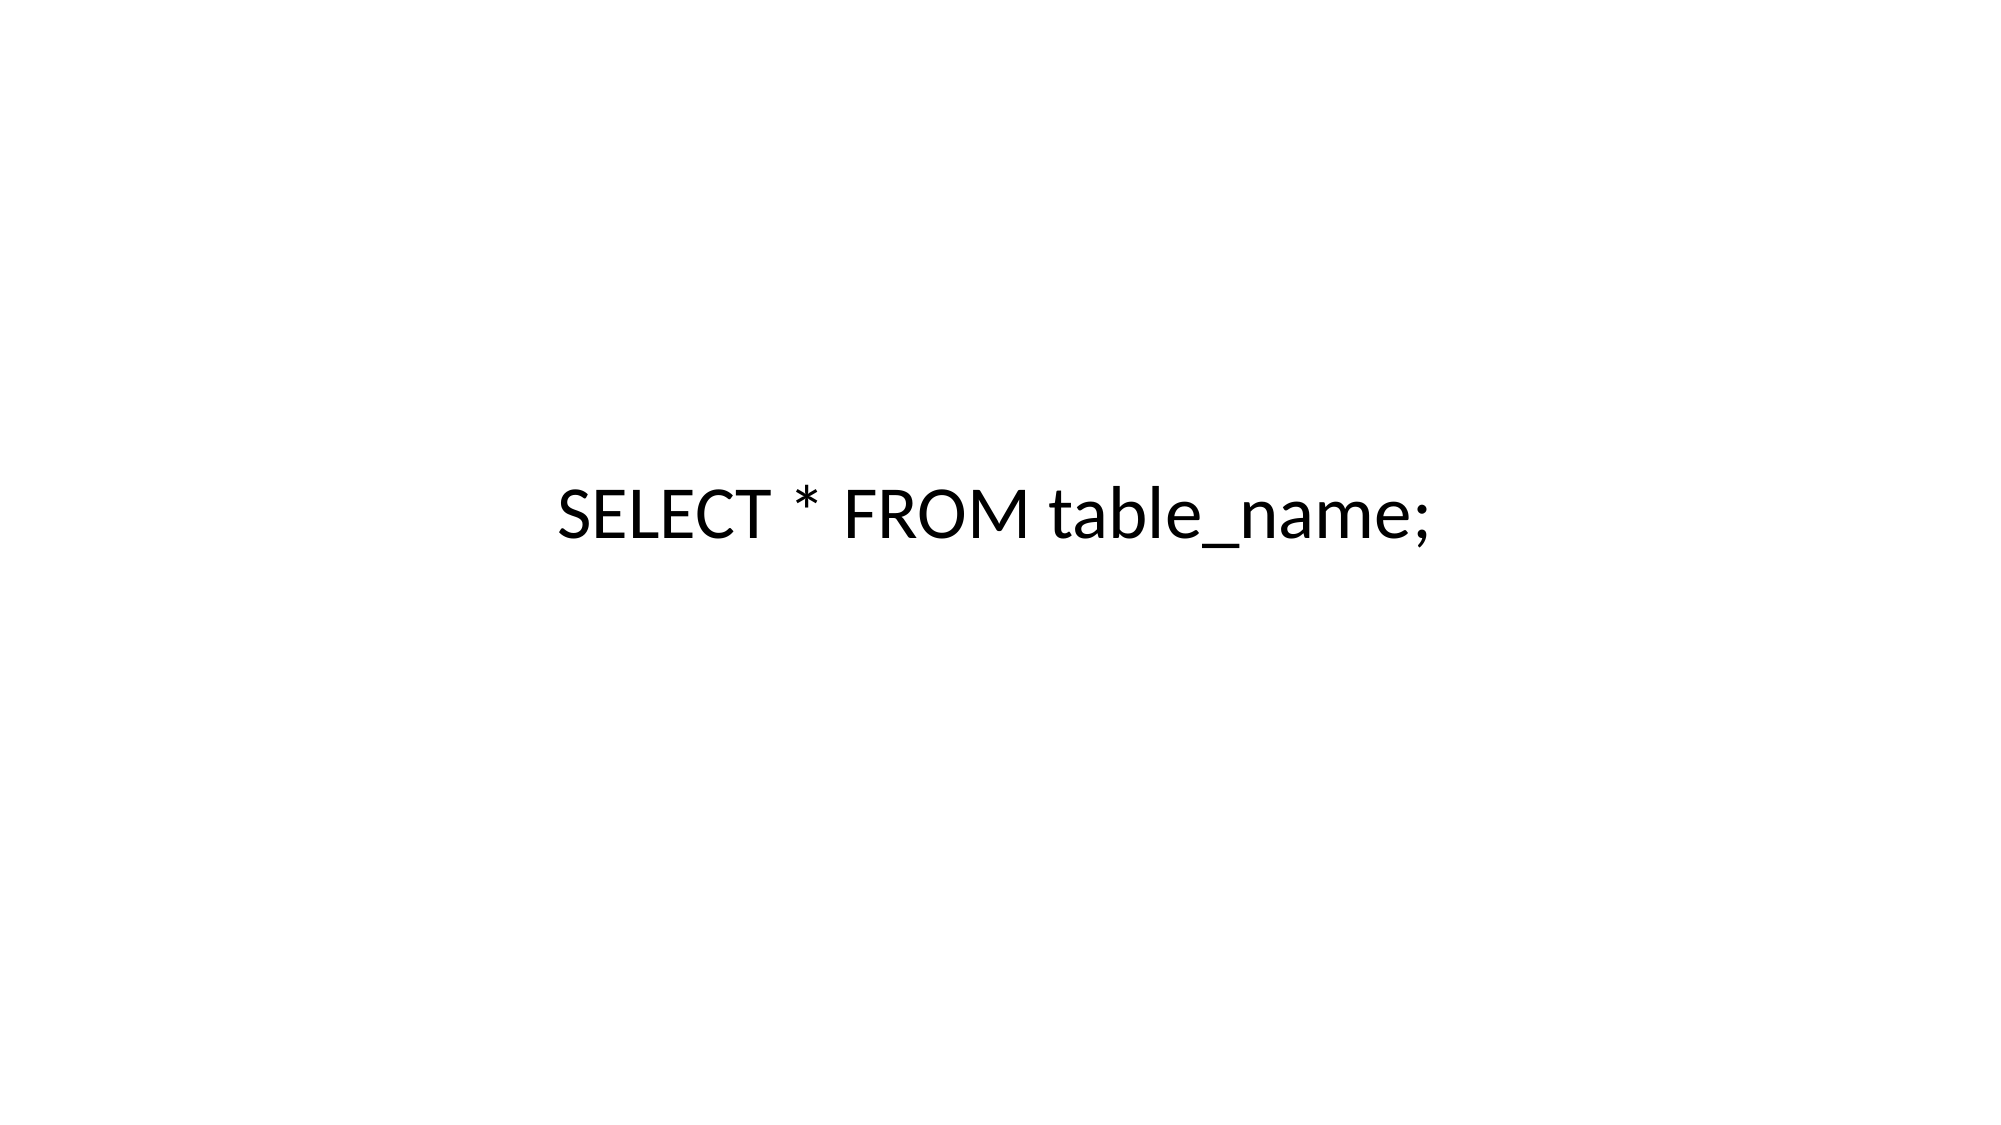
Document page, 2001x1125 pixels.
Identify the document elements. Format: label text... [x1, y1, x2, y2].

text_box SELECT * FROM table_name; [542, 456, 1458, 562]
